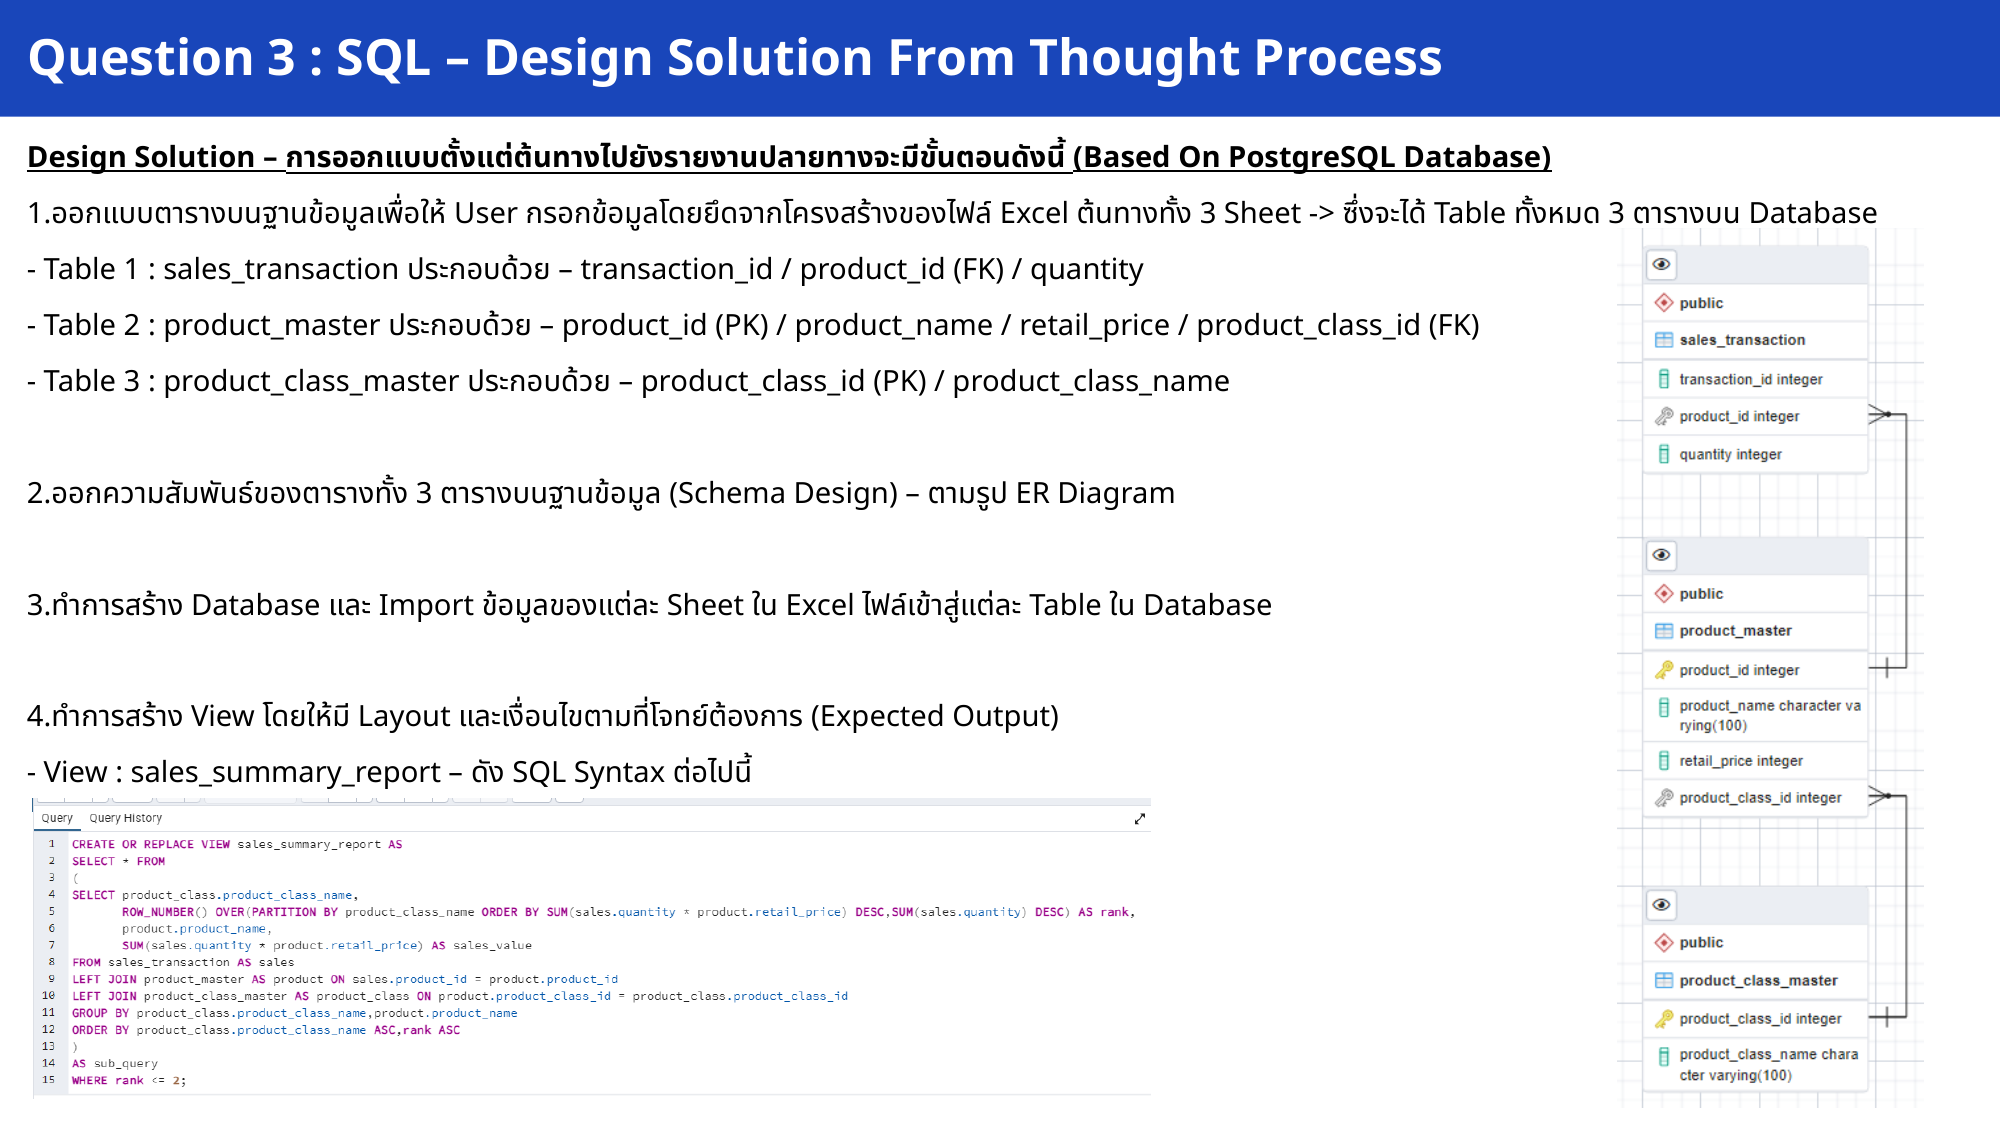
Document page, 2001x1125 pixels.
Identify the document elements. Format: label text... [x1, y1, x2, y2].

text_box Design Solution – การออกแบบตั้งแต่ต้นทางไปยังรายงานปลายทางจะมีขั้นตอนดังนี้ (Based On PostgreSQL Database) 1.ออกแบบตารางบนฐานข้อมูลเพื่อให้ User กรอกข้อมูลโดยยึดจากโครงสร้างของไฟล์ Excel ต้นทางทั้ง 3 Sheet -> ซึ่งจะได้ Table ทั้งหมด 3 ตารางบน Database - Table 1 : sales_transaction ประกอบด้วย – transaction_id / product_id (FK) / quantity - Table 2 : product_master ประกอบด้วย – product_id (PK) / product_name / retail_price / product_class_id (FK) - Table 3 : product_class_master ประกอบด้วย – product_class_id (PK) / product_class_name 2.ออกความสัมพันธ์ของตารางทั้ง 3 ตารางบนฐานข้อมูล (Schema Design) – ตามรูป ER Diagram 3.ทำการสร้าง Database และ Import ข้อมูลของแต่ละ Sheet ใน Excel ไฟล์เข้าสู่แต่ละ Table ใน Database 4.ทำการสร้าง View โดยให้มี Layout และเงื่อนไขตามที่โจทย์ต้องการ (Expected Output) - View : sales_summary_report – ดัง SQL Syntax ต่อไปนี้ [11, 109, 1982, 1119]
text_box [0, 0, 2000, 118]
picture [32, 798, 1151, 1099]
title Question 3 : SQL – Design Solution From Thought Process [12, 17, 1956, 101]
picture [1617, 228, 1924, 1108]
